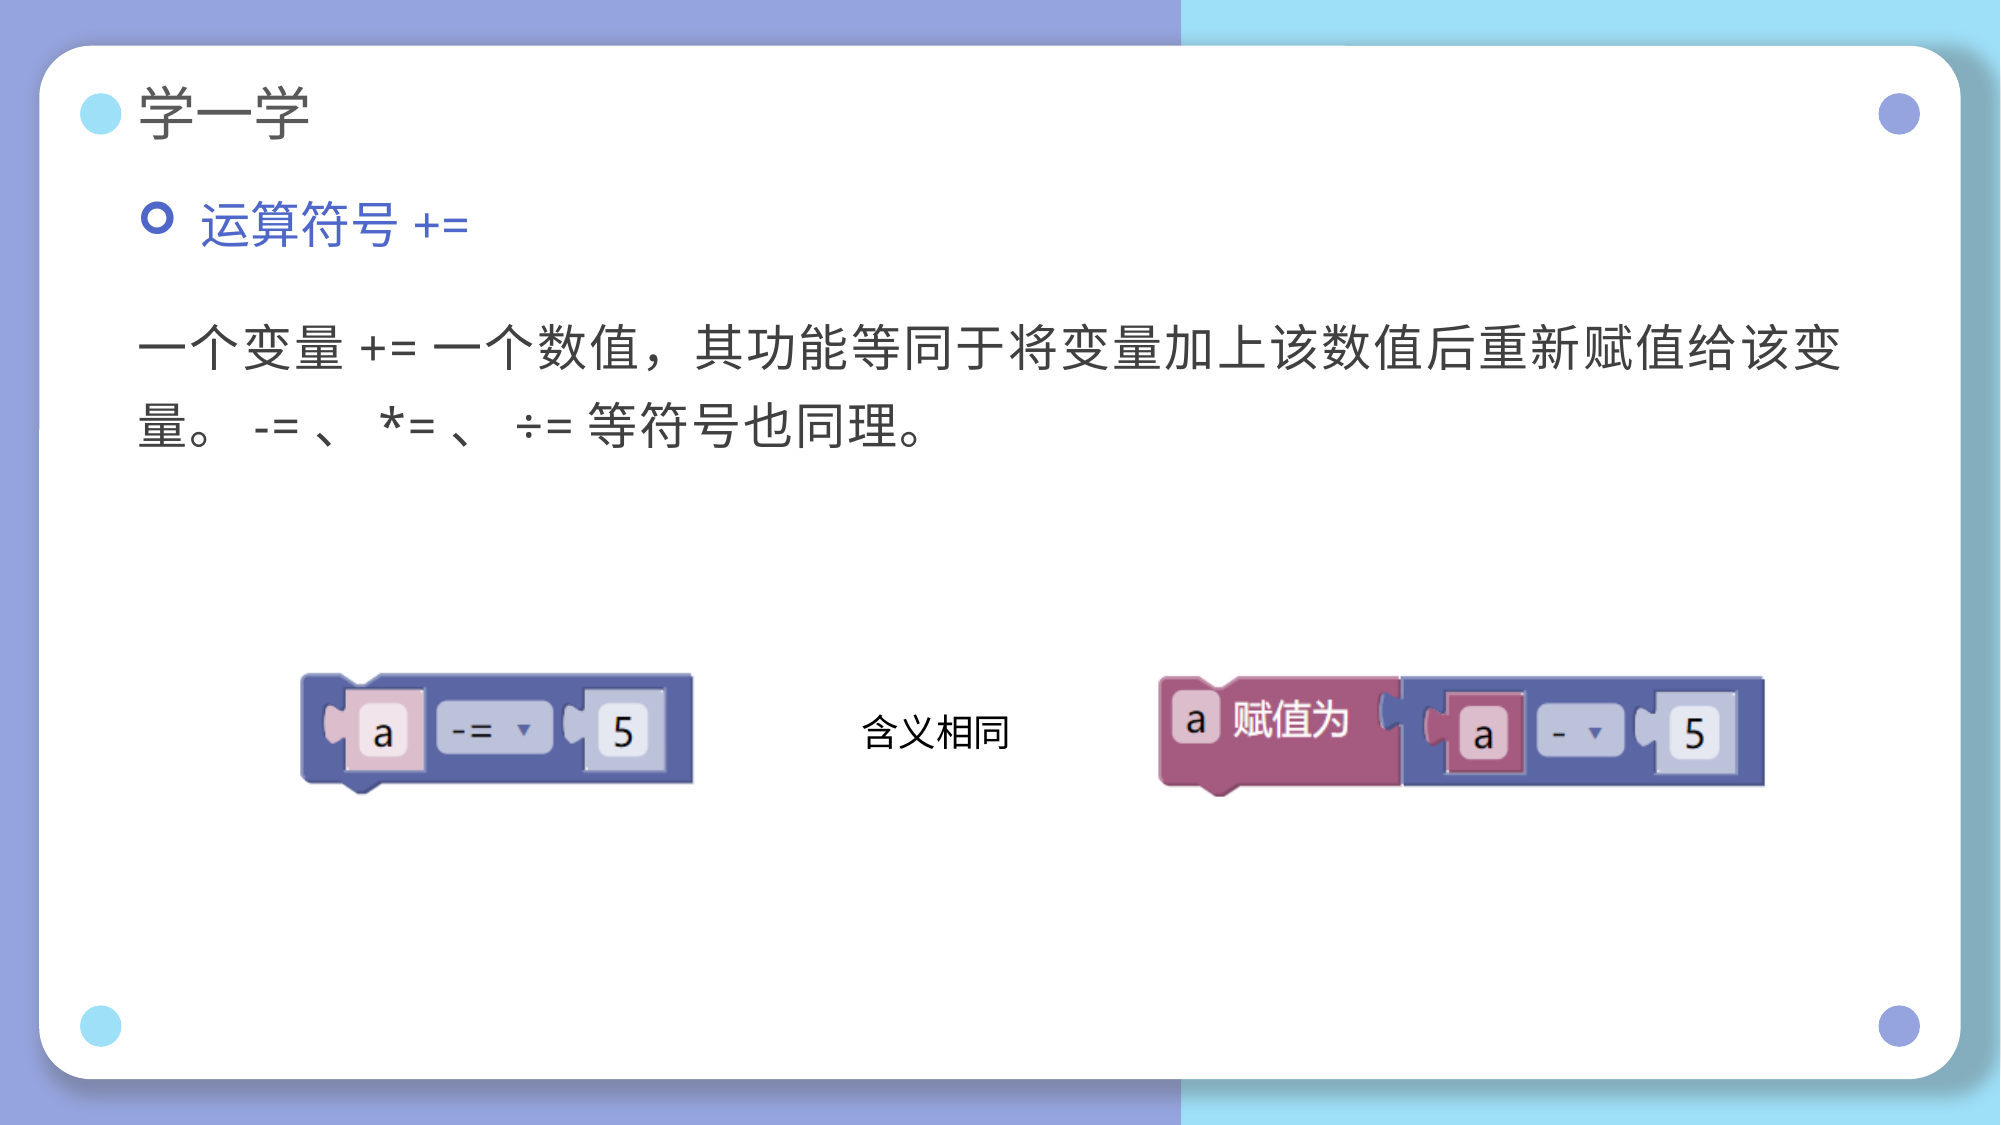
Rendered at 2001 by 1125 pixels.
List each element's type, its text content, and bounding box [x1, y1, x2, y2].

title 学一学 [137, 77, 976, 157]
picture [199, 619, 1826, 844]
list 一个变量+=一个数值，其功能等同于将变量加上该数值后重新赋值给该变量。-=、*=、÷=等符号也同理。 [137, 291, 1845, 563]
list 运算符号+= [137, 185, 976, 262]
